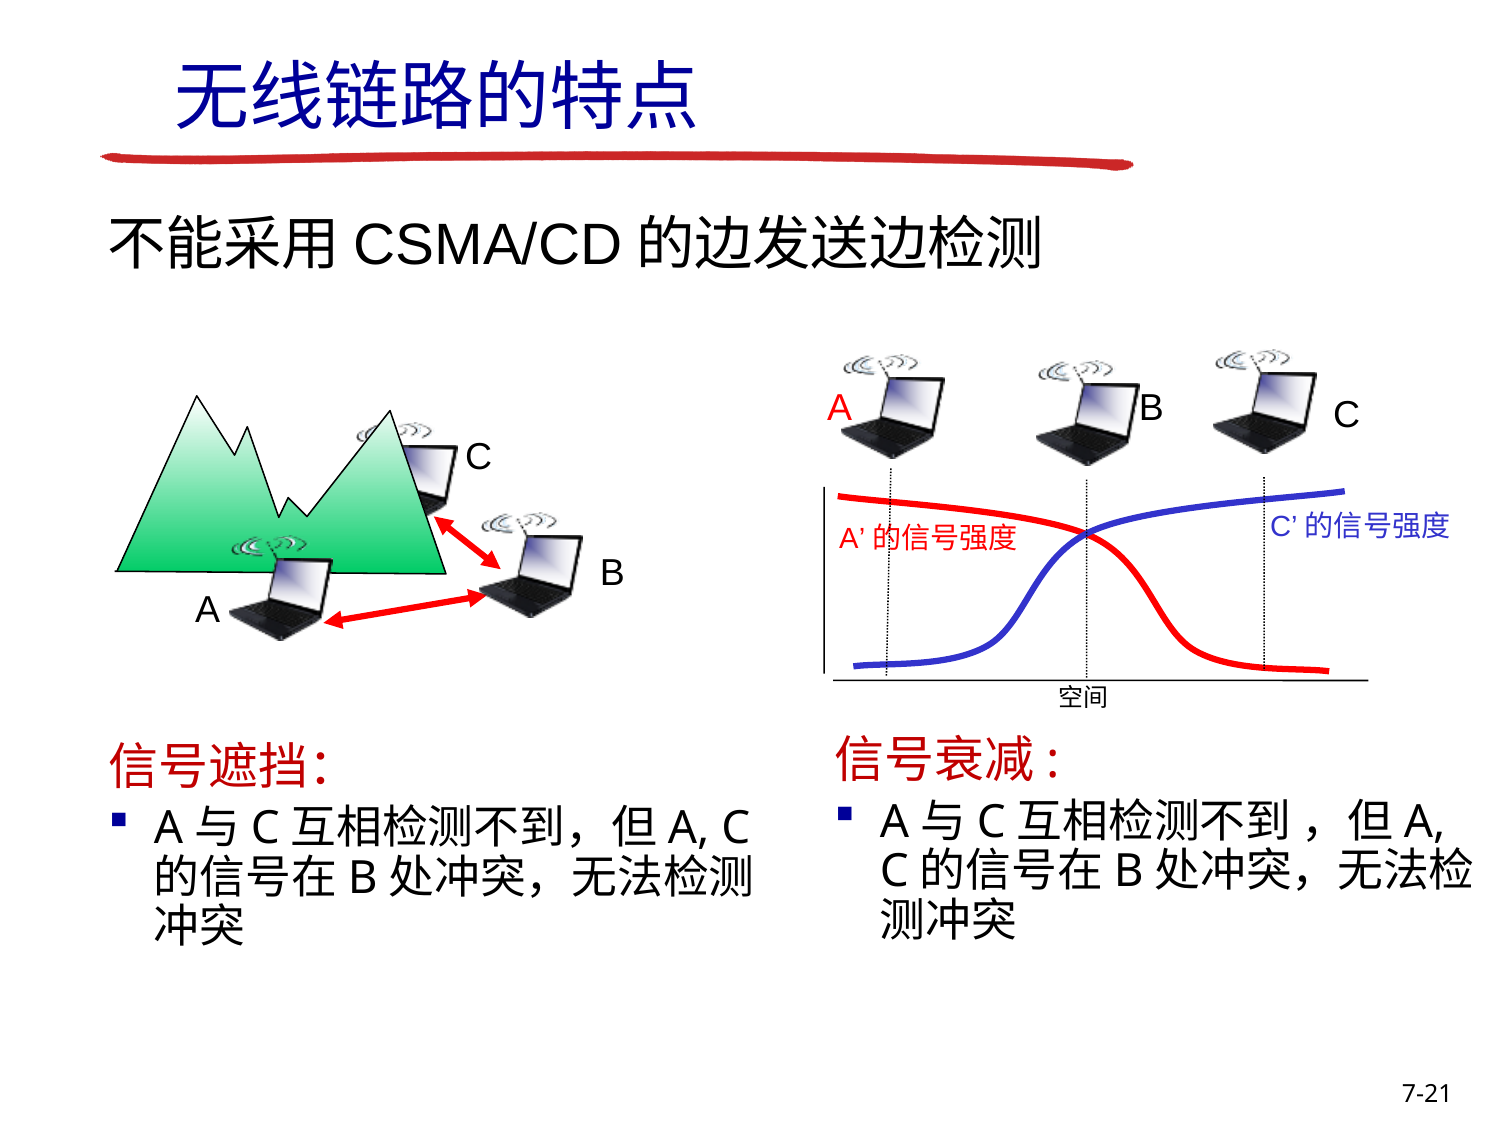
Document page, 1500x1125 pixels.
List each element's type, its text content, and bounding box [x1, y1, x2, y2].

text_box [354, 421, 458, 528]
text_box [1087, 575, 1330, 672]
title 无线链路的特点 [159, 0, 1435, 188]
text_box [1146, 500, 1255, 563]
text_box [853, 575, 1110, 667]
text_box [229, 534, 333, 641]
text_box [1212, 348, 1317, 455]
text_box 不能采用CSMA/CD的边发送边检测 [92, 207, 1146, 575]
text_box 信号遮挡： A与C互相检测不到，但A, C的信号在B处冲突，无法检测冲突 [93, 733, 775, 1102]
text_box A [180, 577, 224, 637]
text_box 信号衰减: A与C互相检测不到 ，但A, C的信号在B处冲突，无法检测冲突 [819, 727, 1500, 1068]
text_box 空间 [1044, 674, 1124, 720]
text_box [1036, 359, 1140, 466]
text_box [841, 353, 945, 460]
text_box [1269, 491, 1345, 499]
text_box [479, 511, 583, 618]
text_box B [1146, 375, 1179, 436]
slide_number 7-21 [1387, 1069, 1500, 1115]
text_box C’的信号强度 [1255, 499, 1466, 550]
text_box B [587, 575, 640, 600]
text_box C [1321, 382, 1376, 443]
picture [95, 146, 1146, 176]
